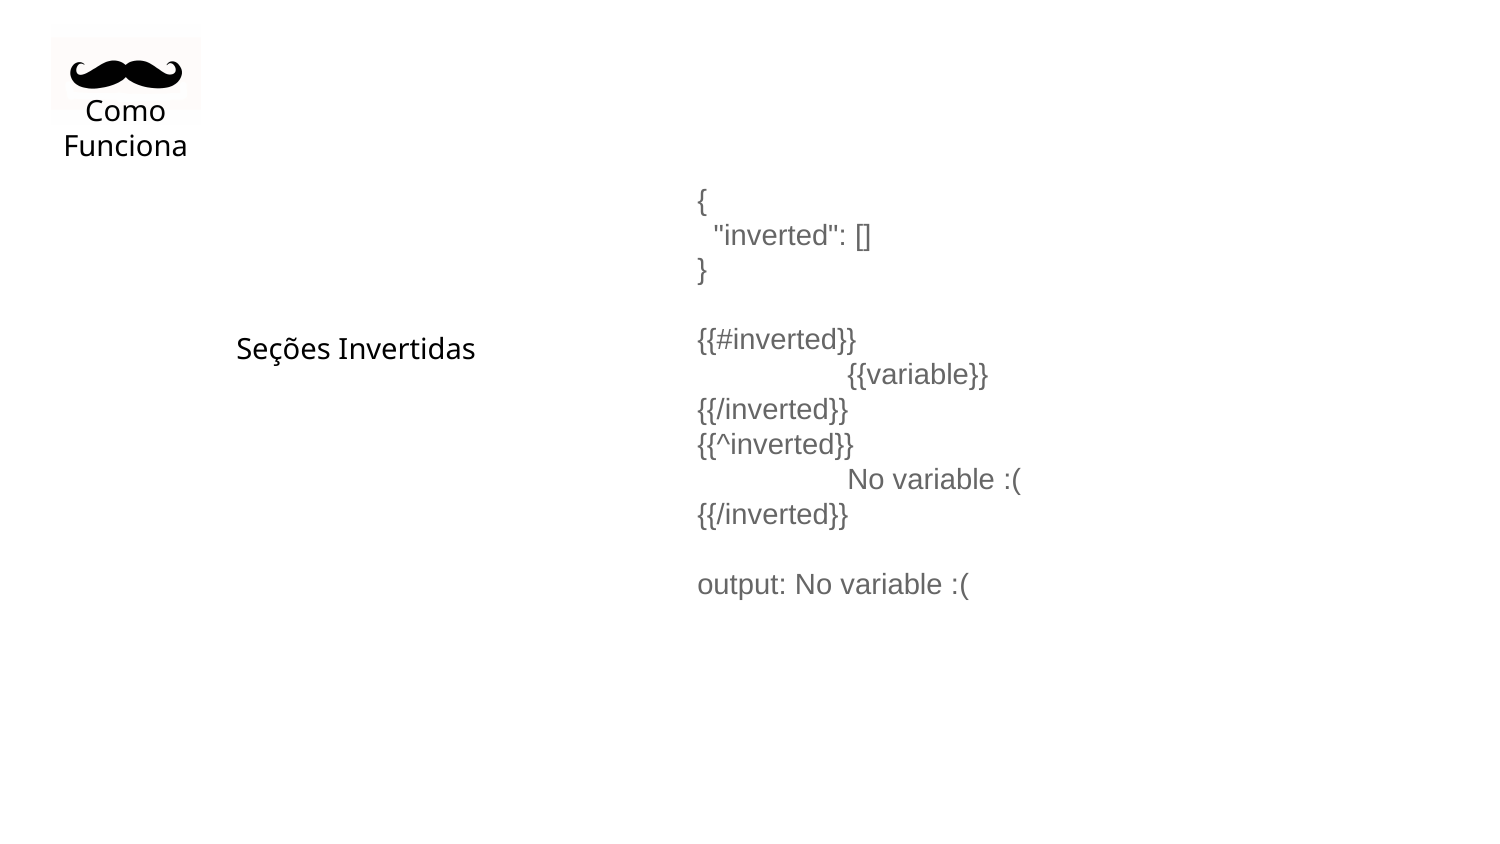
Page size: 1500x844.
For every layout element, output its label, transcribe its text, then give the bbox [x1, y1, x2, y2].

title Como Funciona [30, 77, 222, 173]
text_box Seções Invertidas [221, 315, 1453, 573]
picture [50, 24, 201, 125]
text_box { "inverted": [] } {{#inverted}} {{variable}} {{/inverted}} {{^inverted}} No variable :( {{/inverted}} output: No variable :( [682, 573, 1175, 637]
text_box { "inverted": [] } {{#inverted}} {{variable}} {{/inverted}} {{^inverted}} No variable :( {{/inverted}} output: No variable :( [682, 144, 1175, 315]
